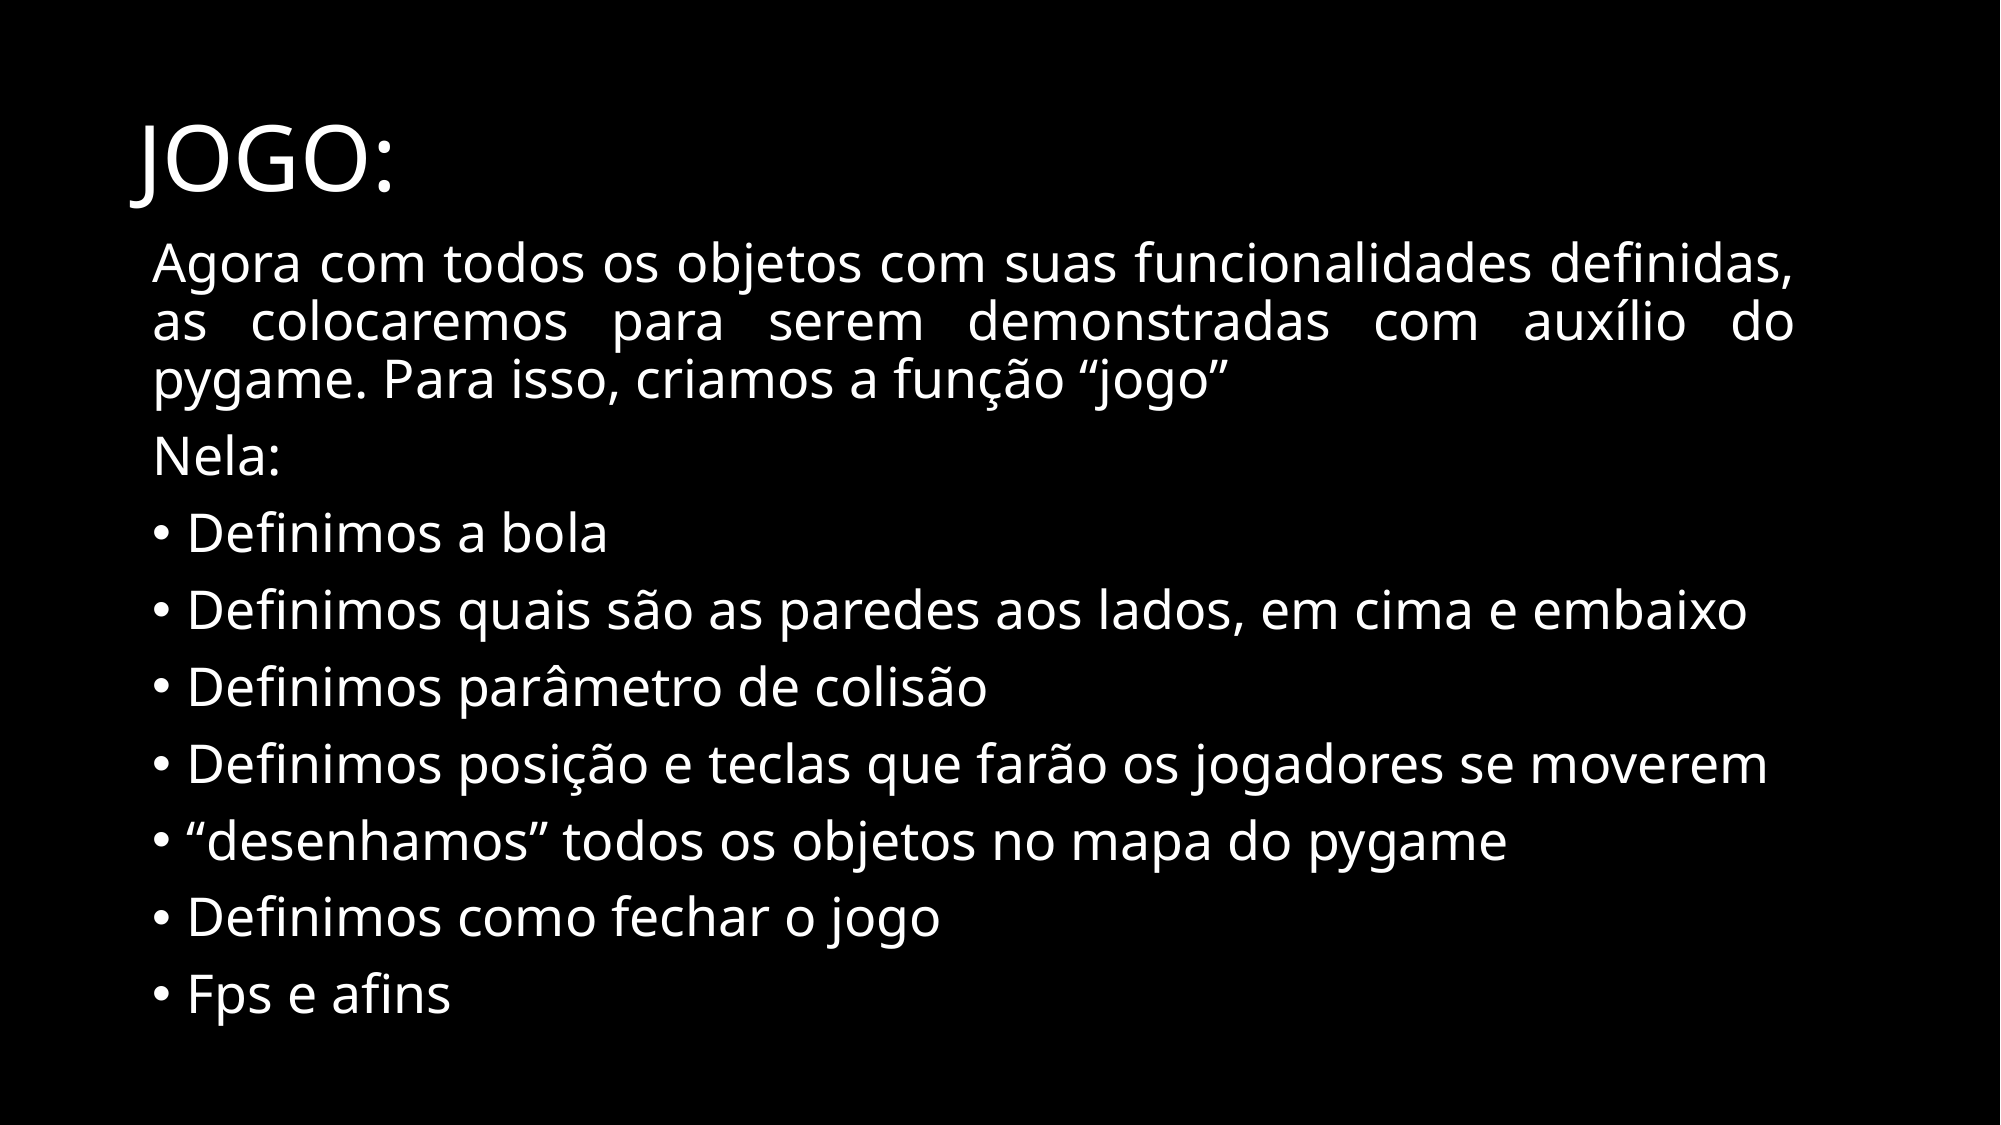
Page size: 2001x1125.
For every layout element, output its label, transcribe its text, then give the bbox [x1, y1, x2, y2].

title JOGO: [122, 52, 1848, 271]
list Agora com todos os objetos com suas funcionalidades definidas, as colocaremos para serem demonstradas com auxílio do pygame. Para isso, criamos a função “jogo” Nela: Definimos a bola Definimos quais são as paredes aos lados, em cima e embaixo Definimos parâmetro de colisão Definimos posição e teclas que farão os jogadores se moverem “desenhamos” todos os objetos no mapa do pygame Definimos como fechar o jogo Fps e afins [137, 228, 1811, 1084]
